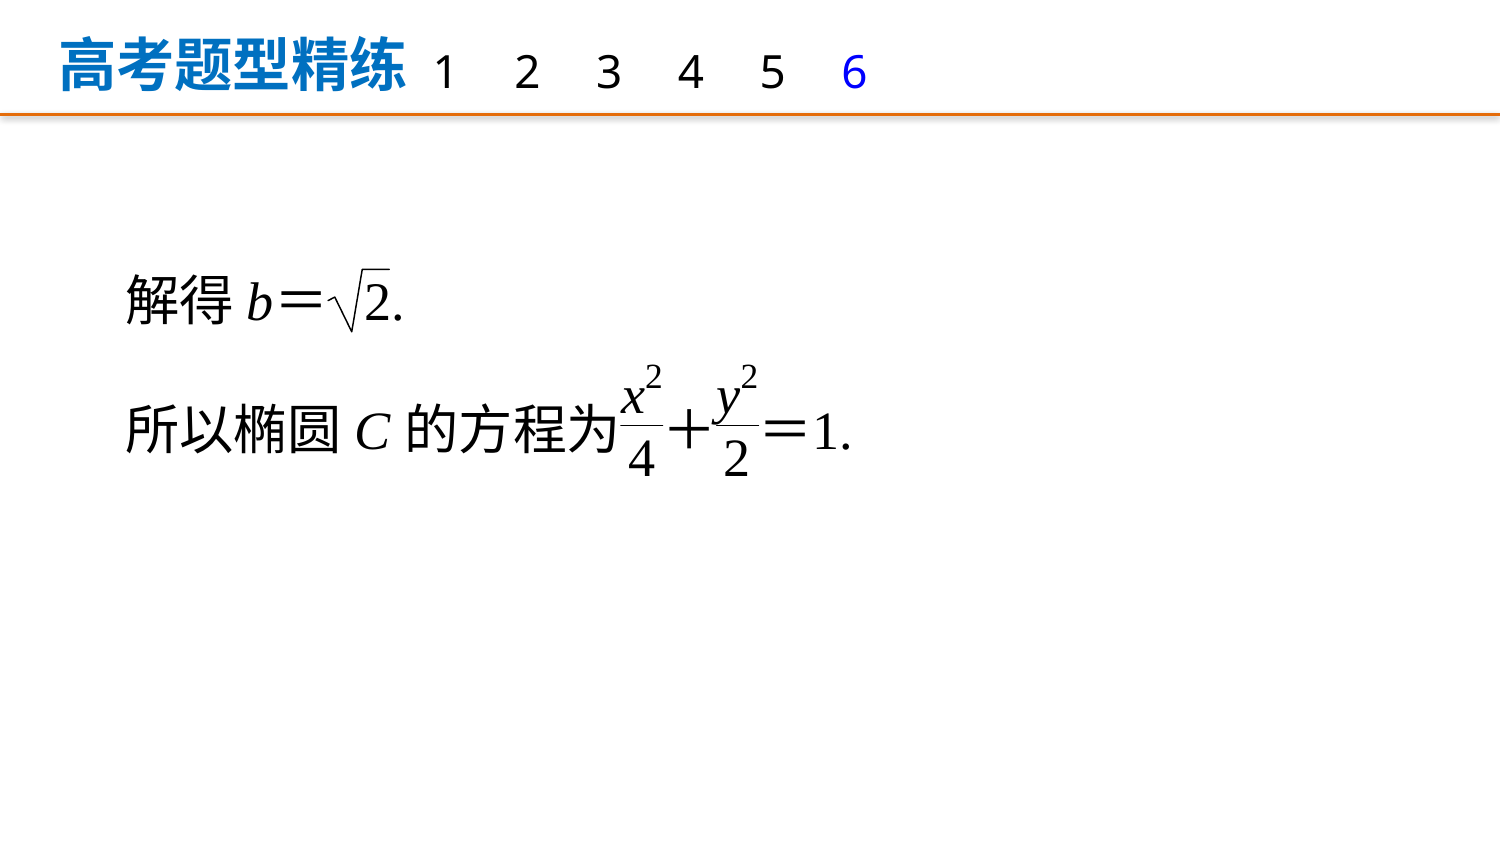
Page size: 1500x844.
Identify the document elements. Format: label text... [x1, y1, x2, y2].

text_box 4 [656, 38, 726, 109]
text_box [124, 264, 1247, 364]
text_box 高考题型精练 [43, 20, 423, 105]
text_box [124, 364, 1247, 529]
text_box 1 [410, 38, 481, 109]
text_box 2 [492, 38, 563, 109]
text_box 6 [819, 38, 890, 109]
text_box 3 [574, 38, 644, 109]
text_box 5 [738, 38, 808, 109]
